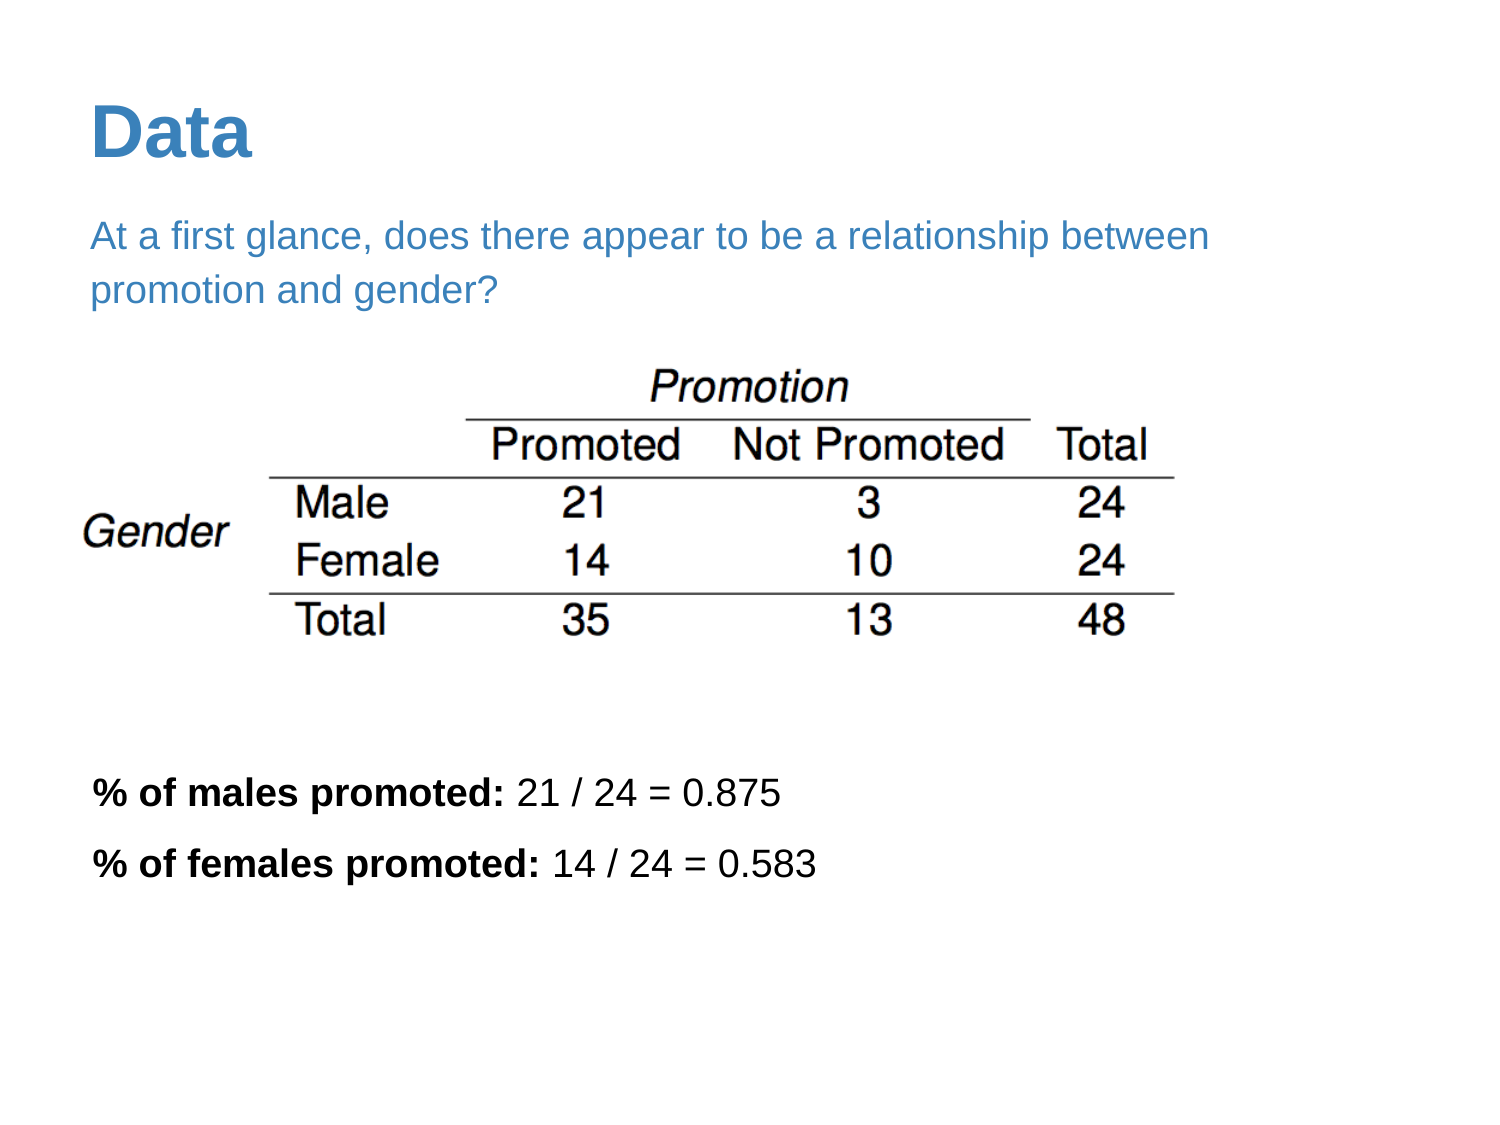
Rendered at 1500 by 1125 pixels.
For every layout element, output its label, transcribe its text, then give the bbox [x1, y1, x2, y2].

list At a first glance, does there appear to be a relationship between promotion and gender? [75, 188, 1413, 375]
title Data [75, 0, 1425, 188]
text_box % of males promoted: 21 / 24 = 0.875 % of females promoted: 14 / 24 = 0.583 [77, 728, 1315, 1047]
picture [74, 362, 1182, 659]
